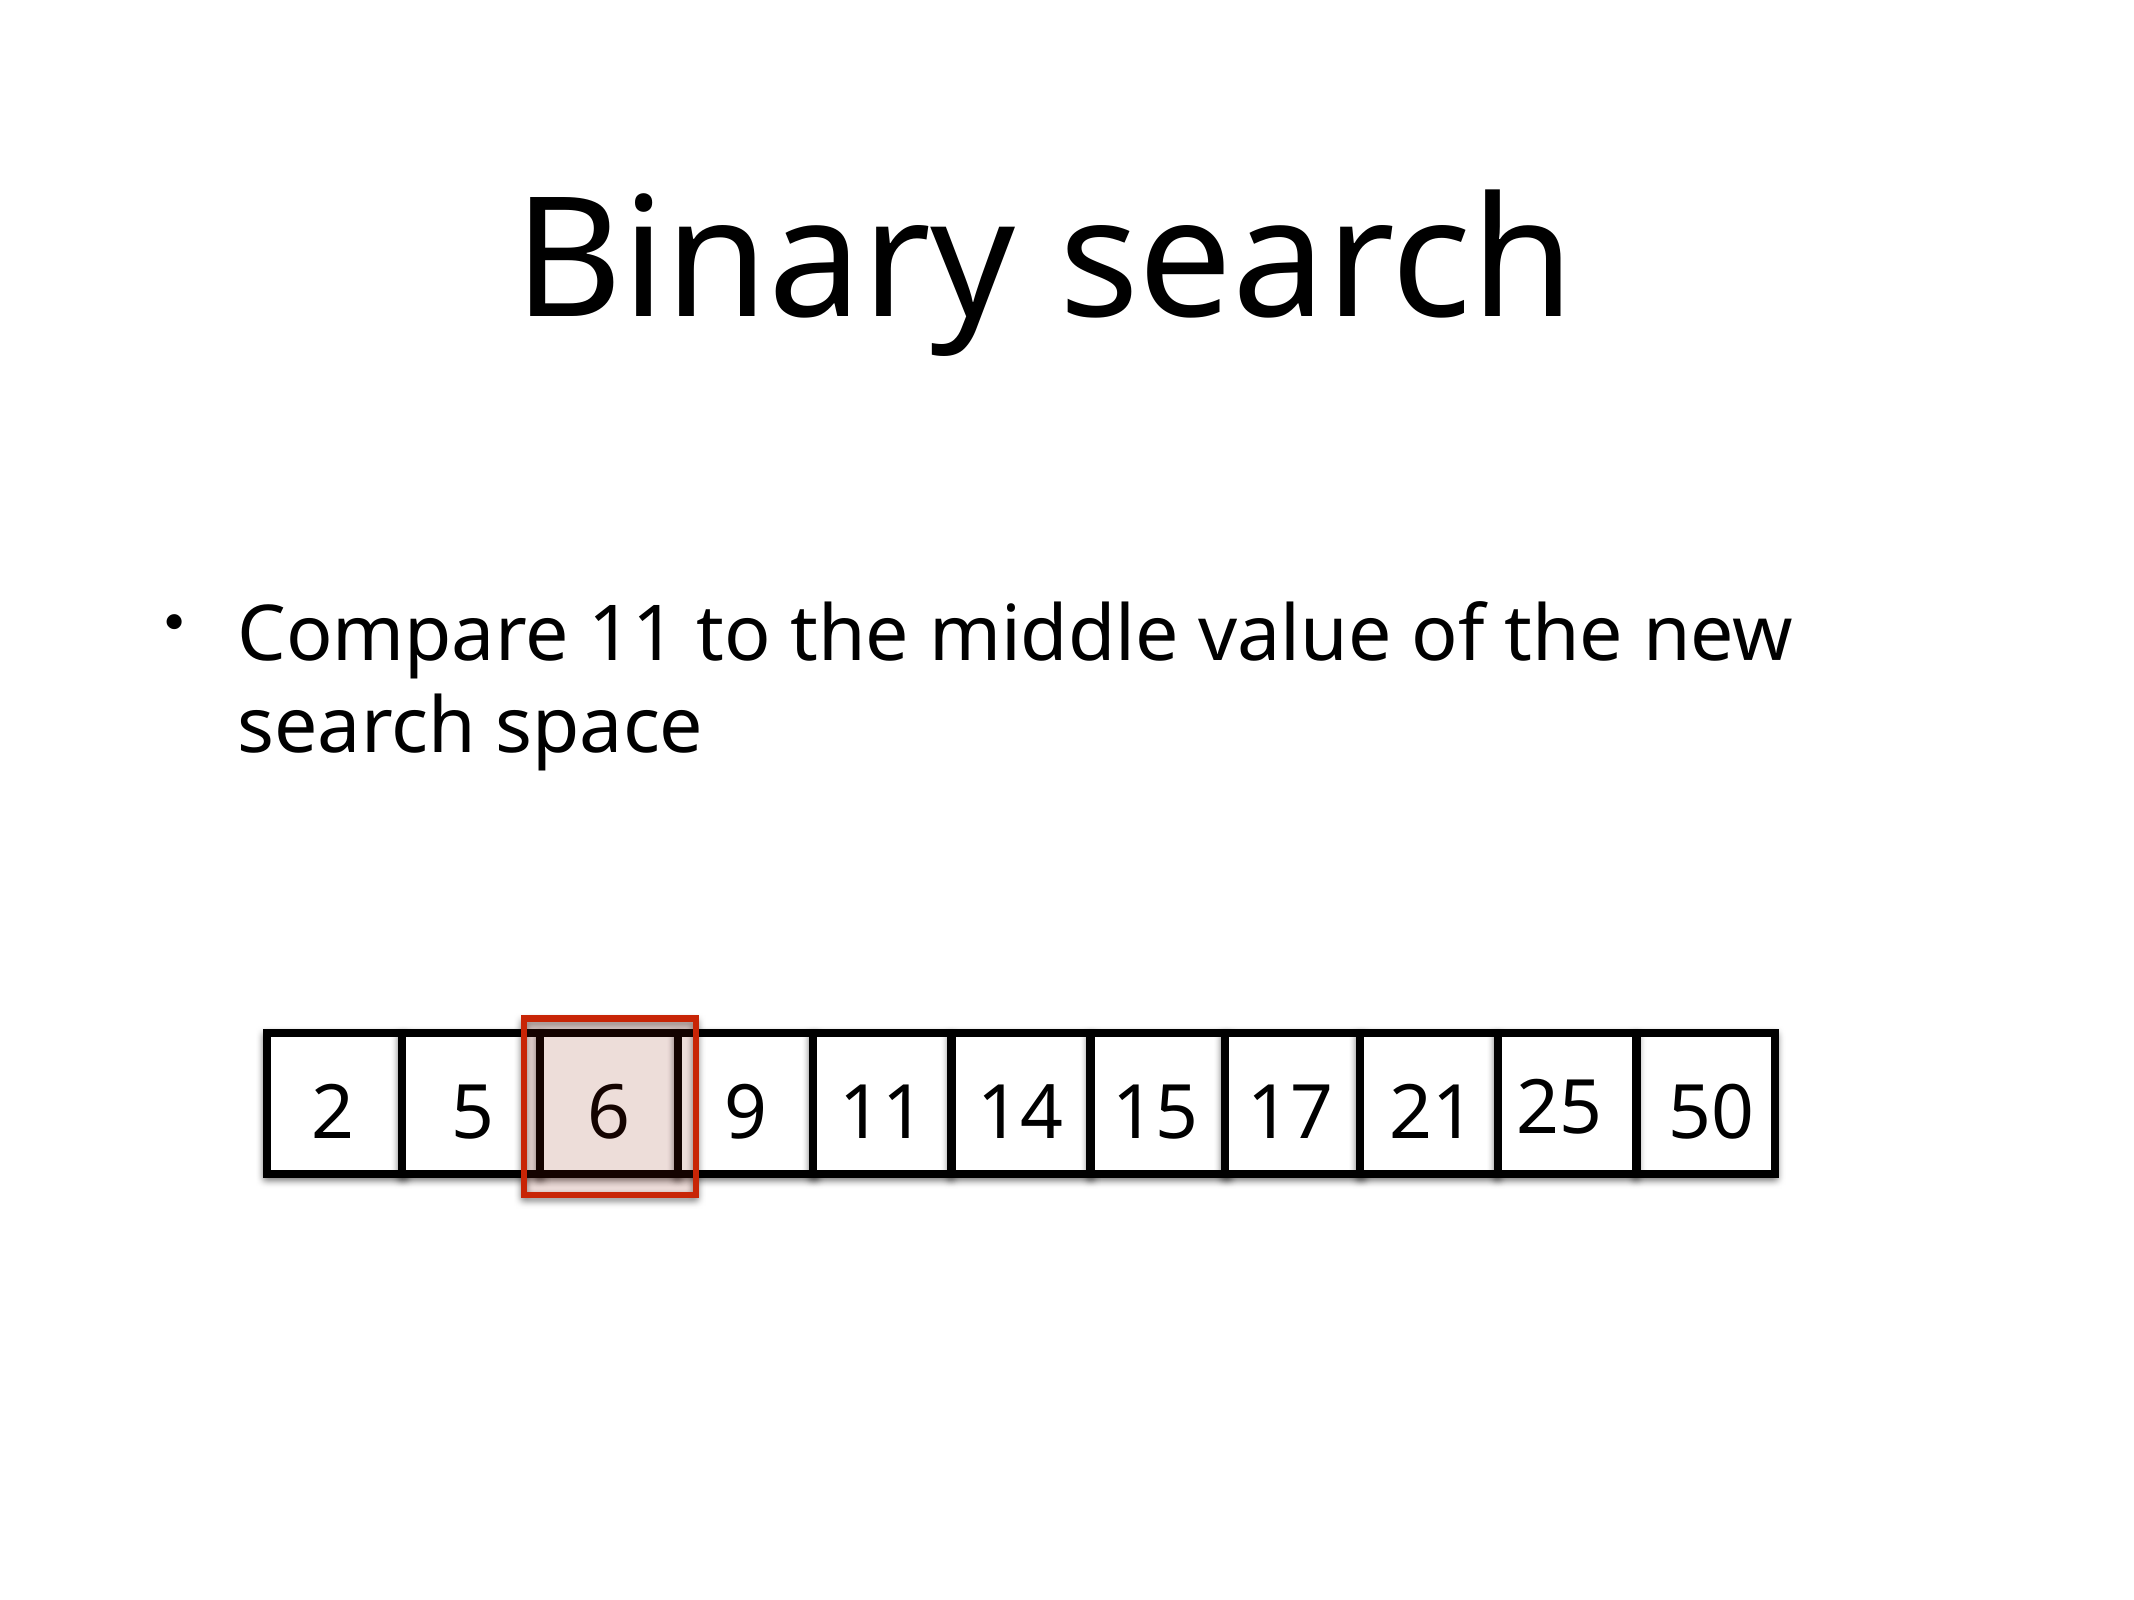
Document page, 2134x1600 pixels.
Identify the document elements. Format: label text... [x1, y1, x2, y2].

text_box [1225, 1032, 1358, 1174]
text_box [813, 1032, 950, 1174]
text_box 21 [1381, 1055, 1485, 1163]
title Binary search [155, 72, 1978, 428]
text_box [951, 1032, 1089, 1174]
text_box [702, 1032, 811, 1174]
text_box [1498, 1032, 1637, 1174]
text_box 11 [831, 1055, 934, 1163]
text_box 17 [1239, 1055, 1342, 1163]
text_box 50 [1660, 1055, 1763, 1163]
text_box 9 [716, 1055, 776, 1163]
text_box [402, 1032, 518, 1174]
text_box [1360, 1032, 1496, 1174]
list Compare 11 to the middle value of the new search space [155, 426, 1851, 925]
text_box [1090, 1032, 1223, 1174]
text_box 15 [1104, 1055, 1208, 1163]
text_box 2 [303, 1055, 364, 1163]
text_box [1638, 1032, 1775, 1174]
text_box [266, 1032, 400, 1174]
text_box [523, 1018, 696, 1195]
text_box 5 [443, 1055, 504, 1163]
text_box 14 [969, 1055, 1073, 1163]
text_box 25 [1508, 1050, 1612, 1157]
